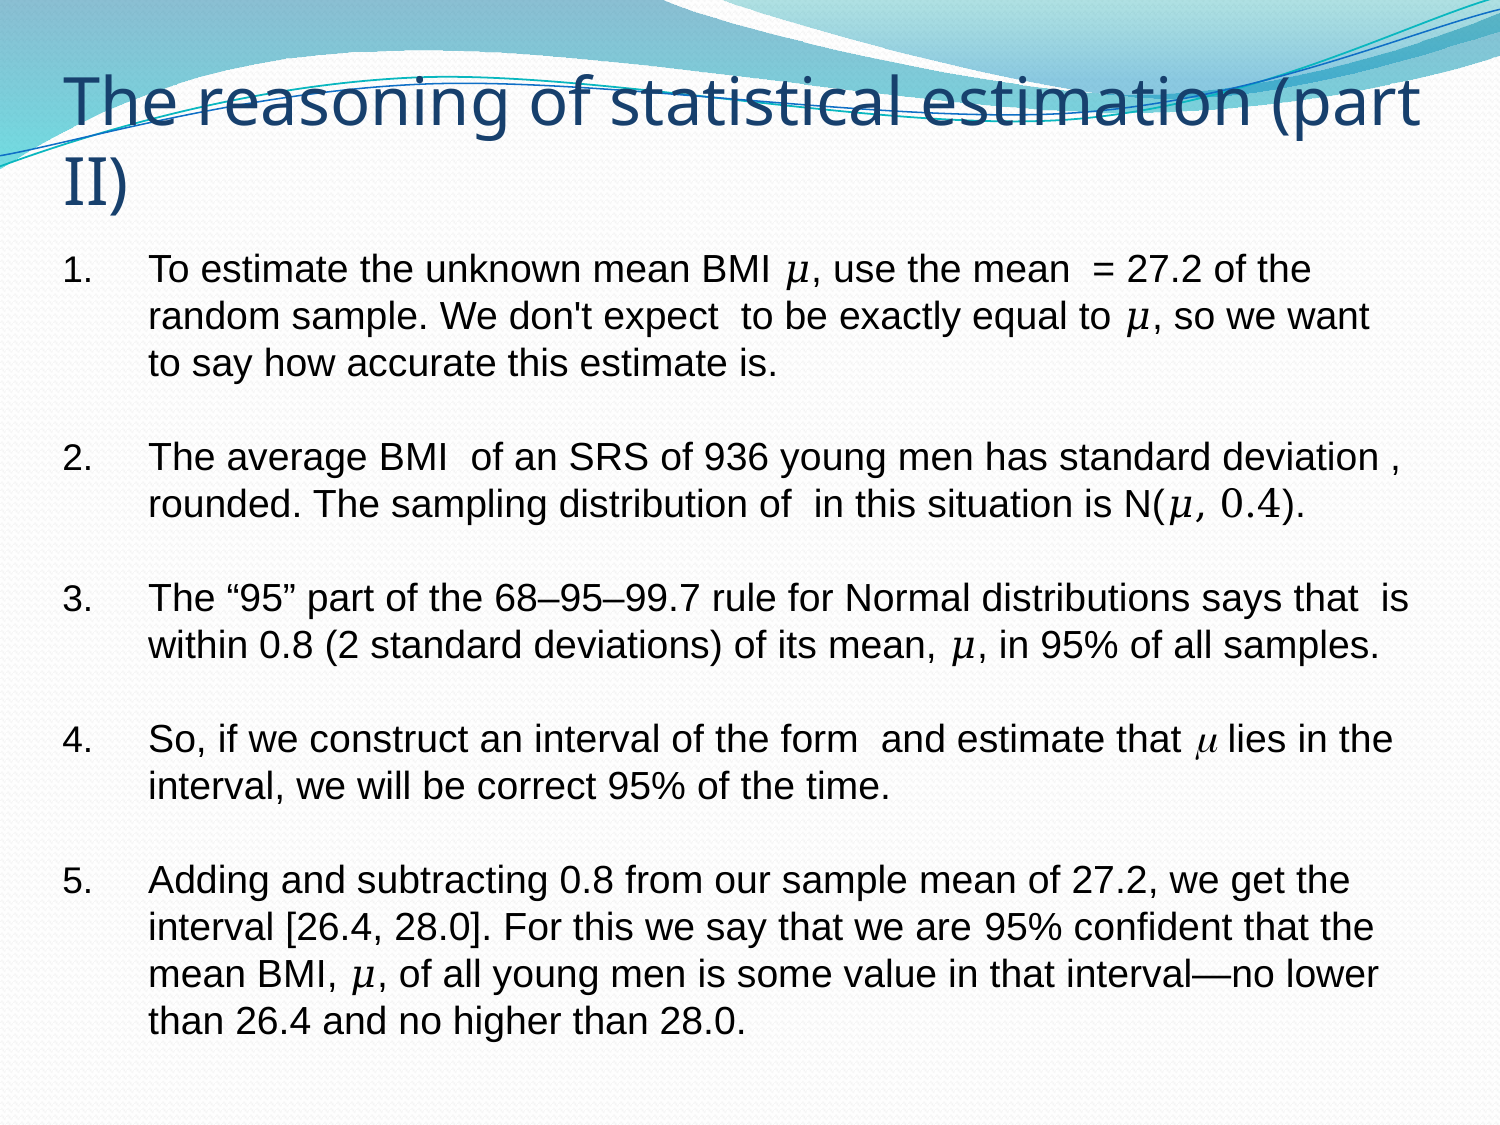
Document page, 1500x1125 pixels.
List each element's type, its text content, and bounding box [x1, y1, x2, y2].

title The reasoning of statistical estimation (part II) [63, 19, 1444, 220]
